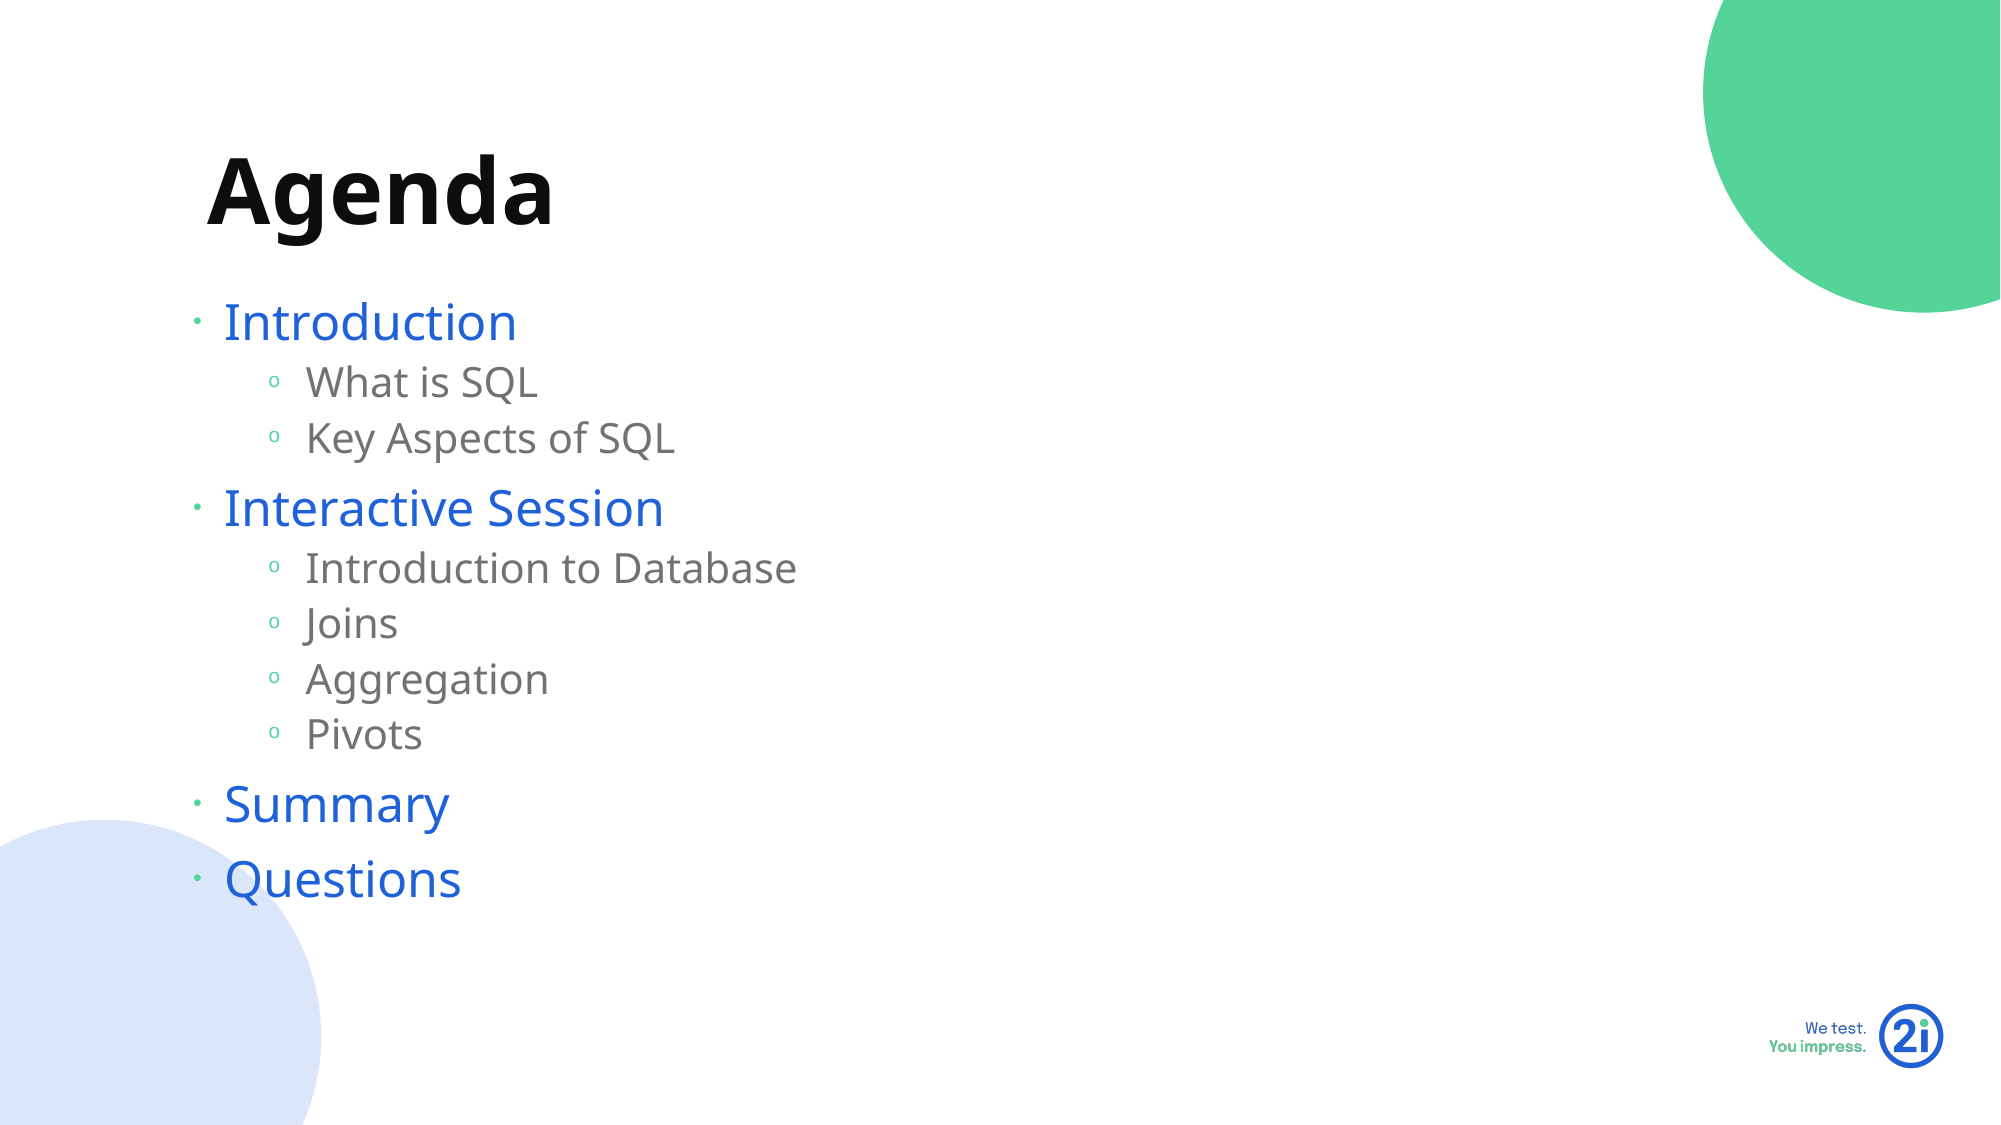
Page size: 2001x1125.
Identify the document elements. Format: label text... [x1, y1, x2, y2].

list Introduction What is SQL Key Aspects of SQL Interactive Session Introduction to Database Joins Aggregation Pivots Summary Questions [193, 297, 1807, 857]
picture [1753, 989, 1958, 1083]
text_box Agenda [193, 125, 1634, 250]
